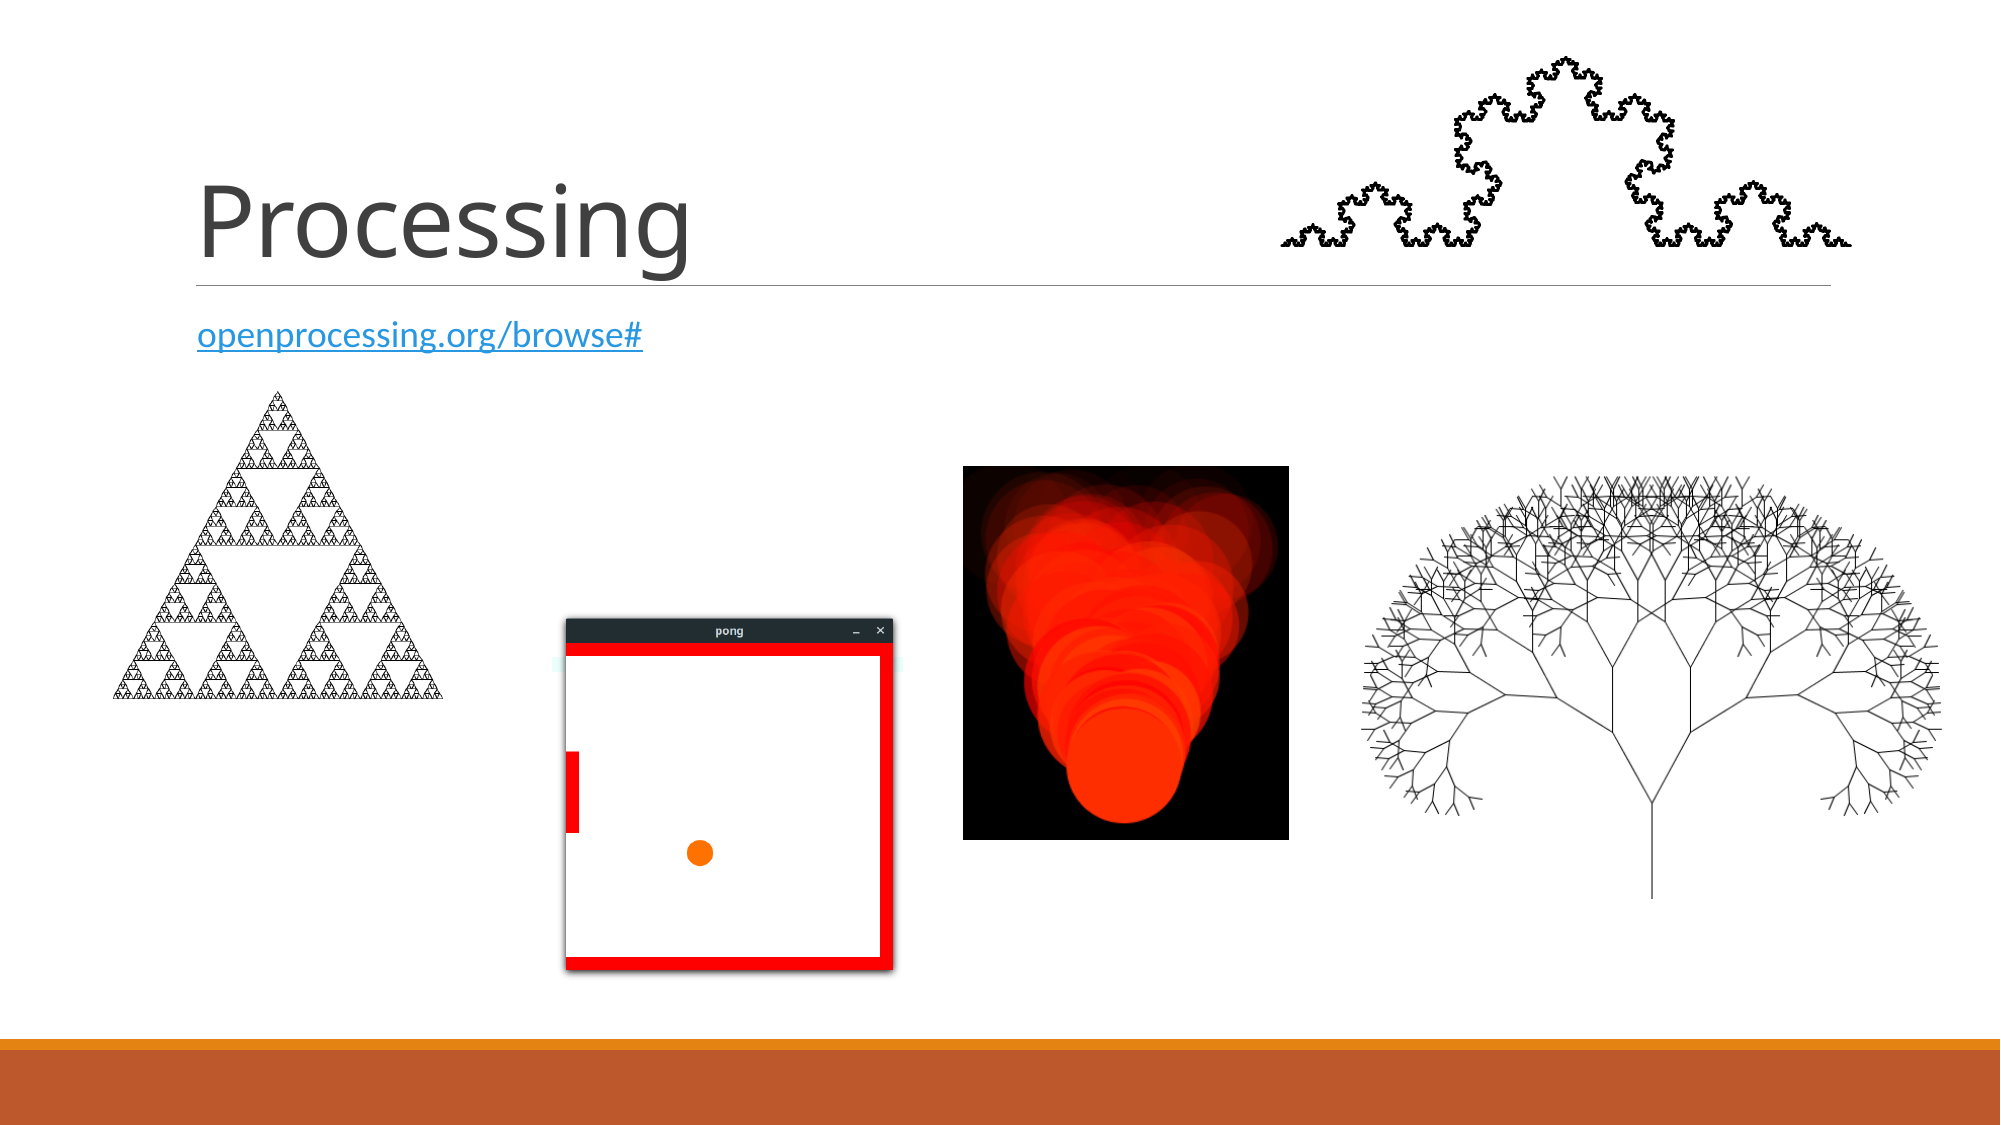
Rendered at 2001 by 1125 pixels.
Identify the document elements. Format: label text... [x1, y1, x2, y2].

title Processing [180, 47, 1830, 285]
text_box openprocessing.org/browse# [182, 302, 658, 363]
picture [552, 611, 904, 986]
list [1349, 365, 1949, 900]
picture [963, 466, 1290, 841]
picture [1264, 28, 1865, 259]
picture [76, 386, 481, 718]
